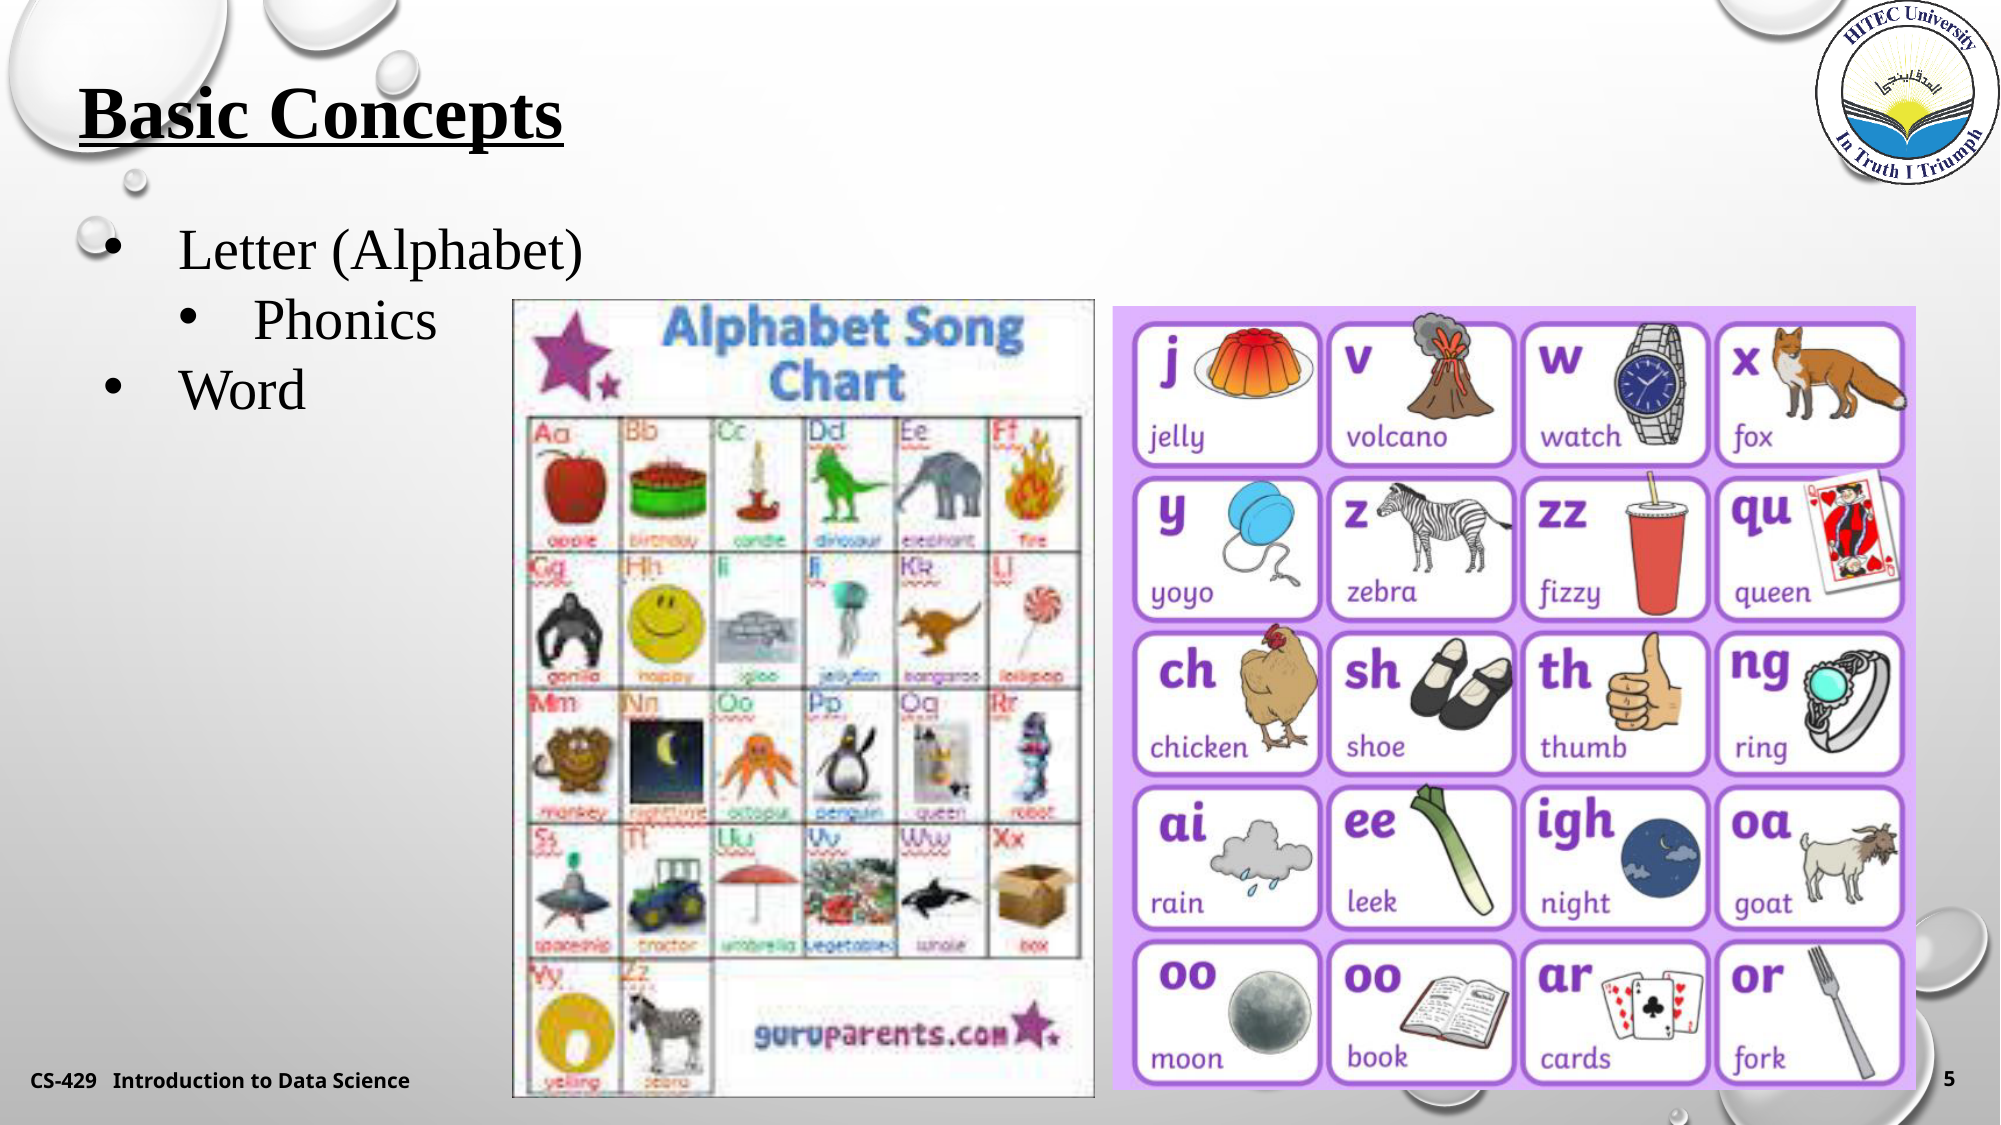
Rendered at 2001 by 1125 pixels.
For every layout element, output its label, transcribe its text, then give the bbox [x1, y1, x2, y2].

picture [0, 0, 2000, 1125]
footer CS-429 Introduction to Data Science [15, 1050, 1110, 1110]
text_box Letter (Alphabet) Phonics Word [88, 203, 1960, 499]
text_box Basic Concepts [64, 56, 1809, 162]
slide_number 5 [1845, 1050, 1971, 1110]
